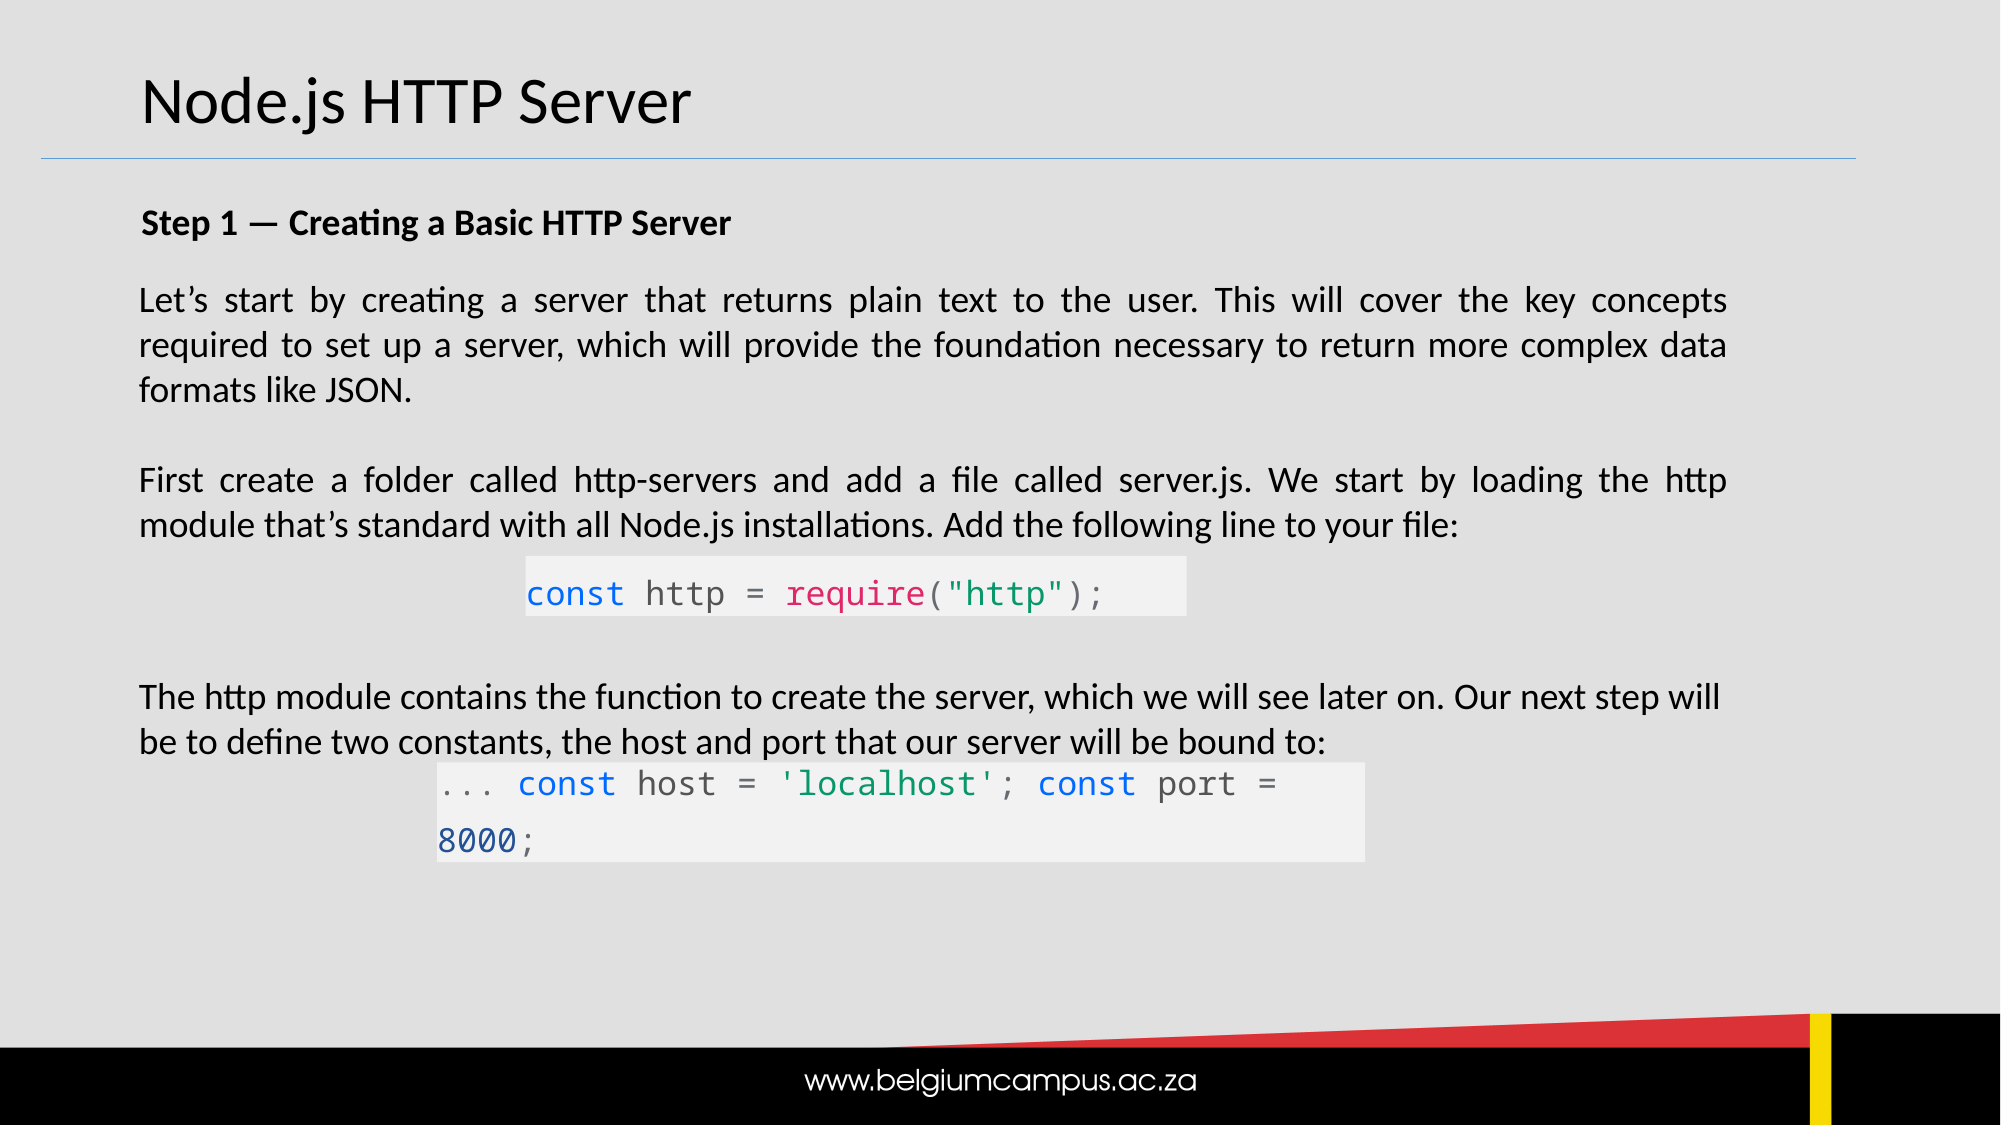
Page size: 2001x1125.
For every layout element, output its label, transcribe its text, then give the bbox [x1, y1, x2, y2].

text_box Node.js HTTP Server [127, 49, 709, 144]
picture [0, 0, 2001, 1125]
text_box const http = require("http"); [525, 555, 1187, 616]
text_box Step 1 — Creating a Basic HTTP Server [126, 190, 748, 251]
text_box The http module contains the function to create the server, which we will see later on. Our next step will be to define two constants, the host and port that our server will be bound to: [124, 664, 1765, 770]
text_box Let’s start by creating a server that returns plain text to the user. This will cover the key concepts required to set up a server, which will provide the foundation necessary to return more complex data formats like JSON. First create a folder called http-servers and add a file called server.js. We start by loading the http module that’s standard with all Node.js installations. Add the following line to your file: [124, 267, 1745, 553]
text_box ... const host = 'localhost'; const port = 8000; [437, 762, 1366, 863]
